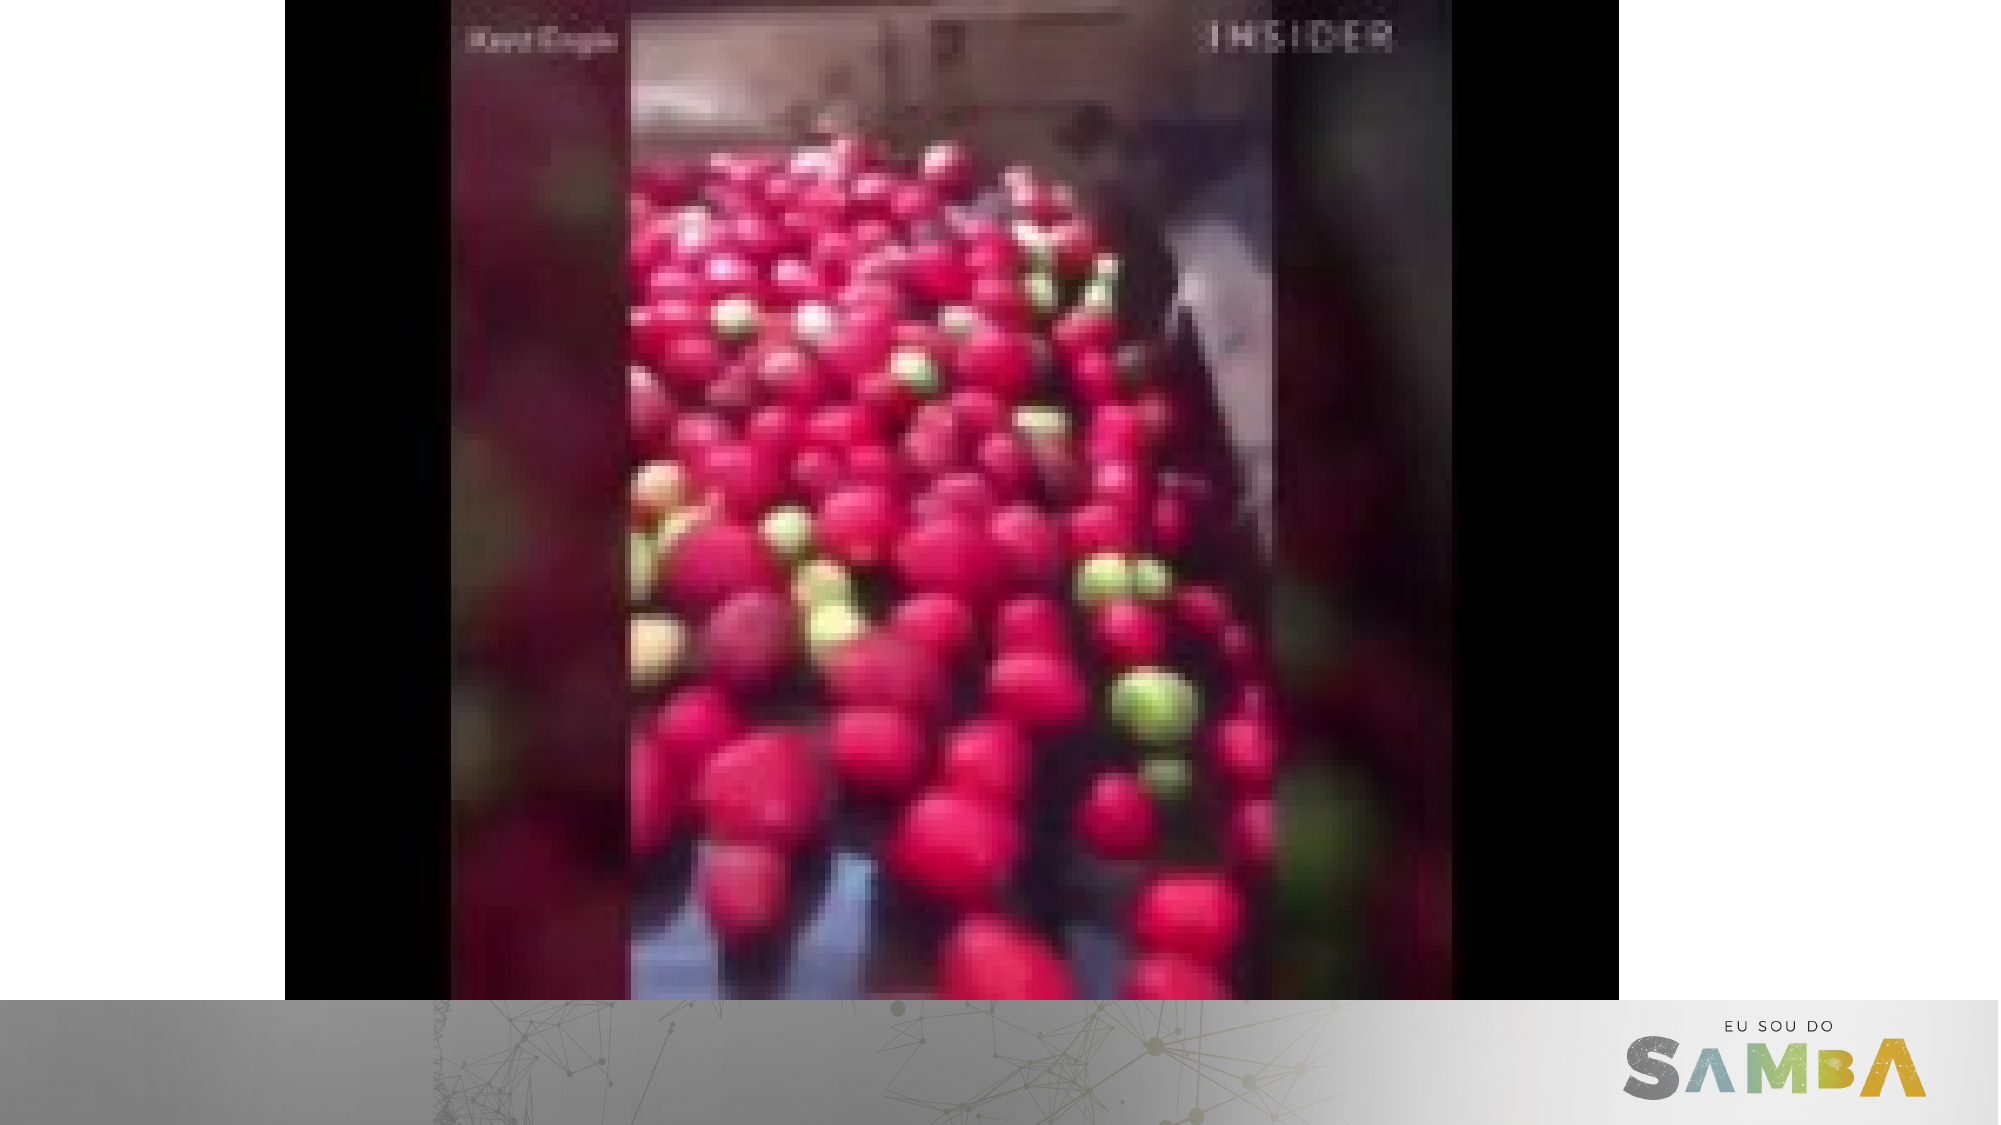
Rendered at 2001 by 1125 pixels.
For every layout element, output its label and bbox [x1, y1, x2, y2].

text_box [284, 0, 1619, 1001]
picture [0, 1000, 2000, 1125]
